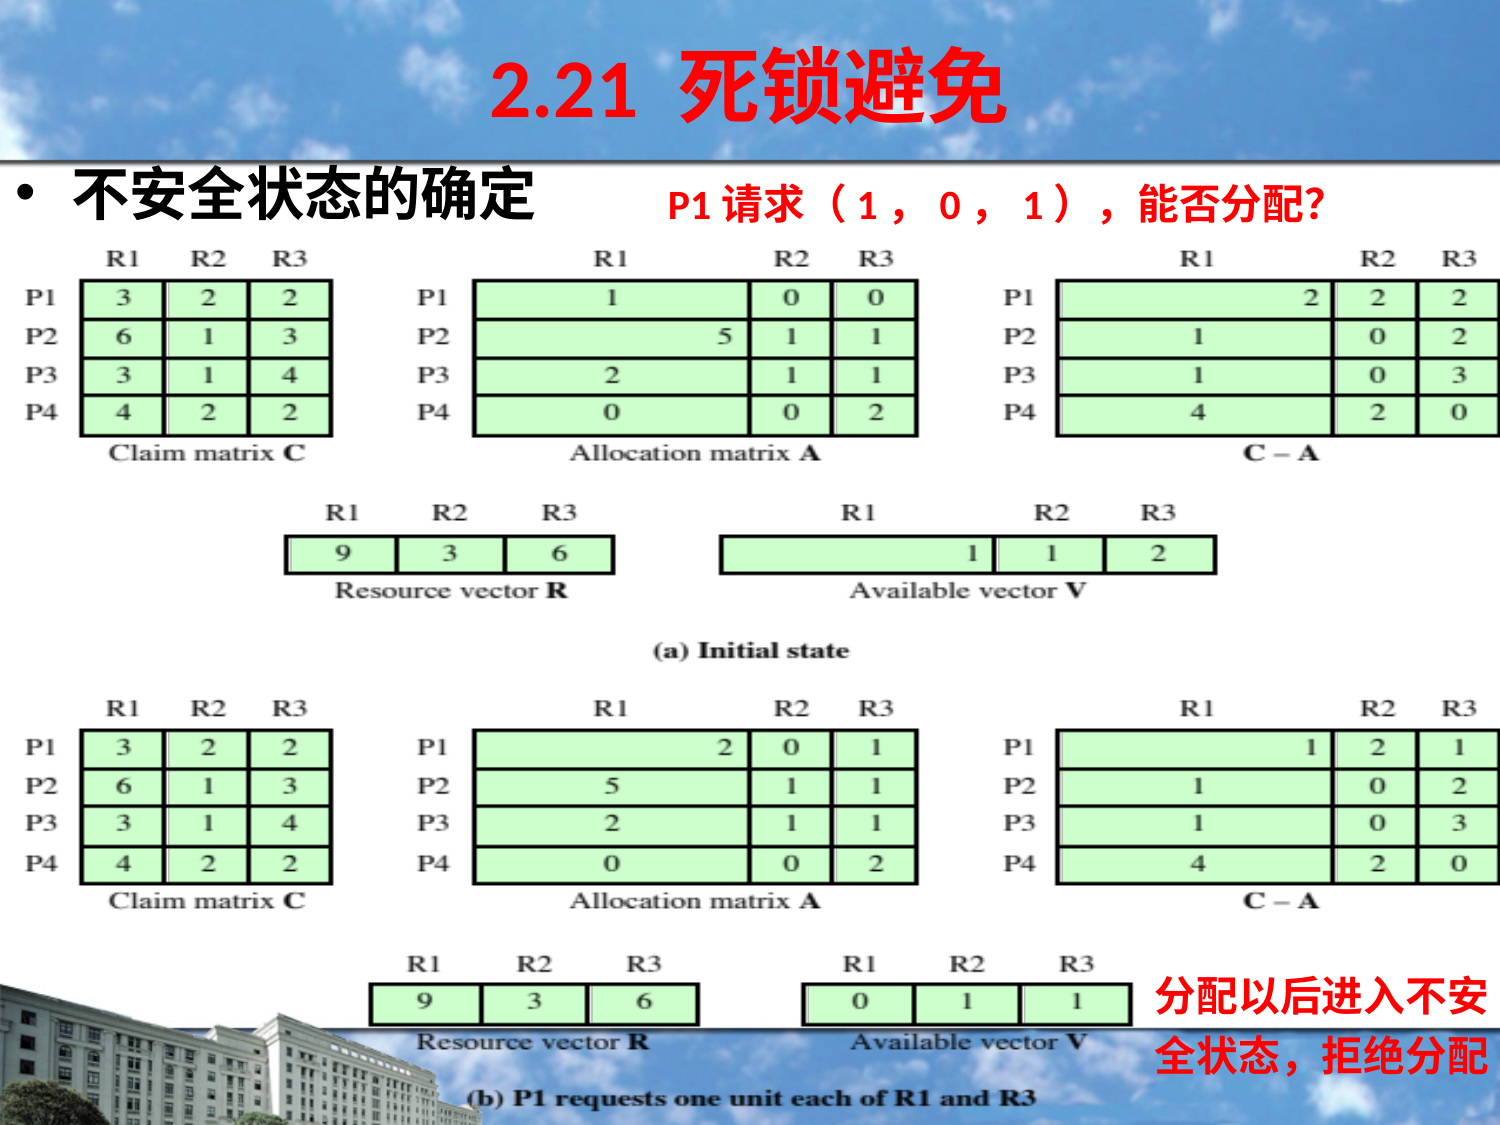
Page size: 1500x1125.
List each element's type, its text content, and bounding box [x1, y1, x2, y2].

title 2.21 死锁避免 [75, 7, 1425, 161]
list 不安全状态的确定 [0, 149, 1350, 244]
picture [0, 0, 1500, 1125]
text_box P1请求（1，0，1），能否分配？ [652, 160, 1352, 240]
